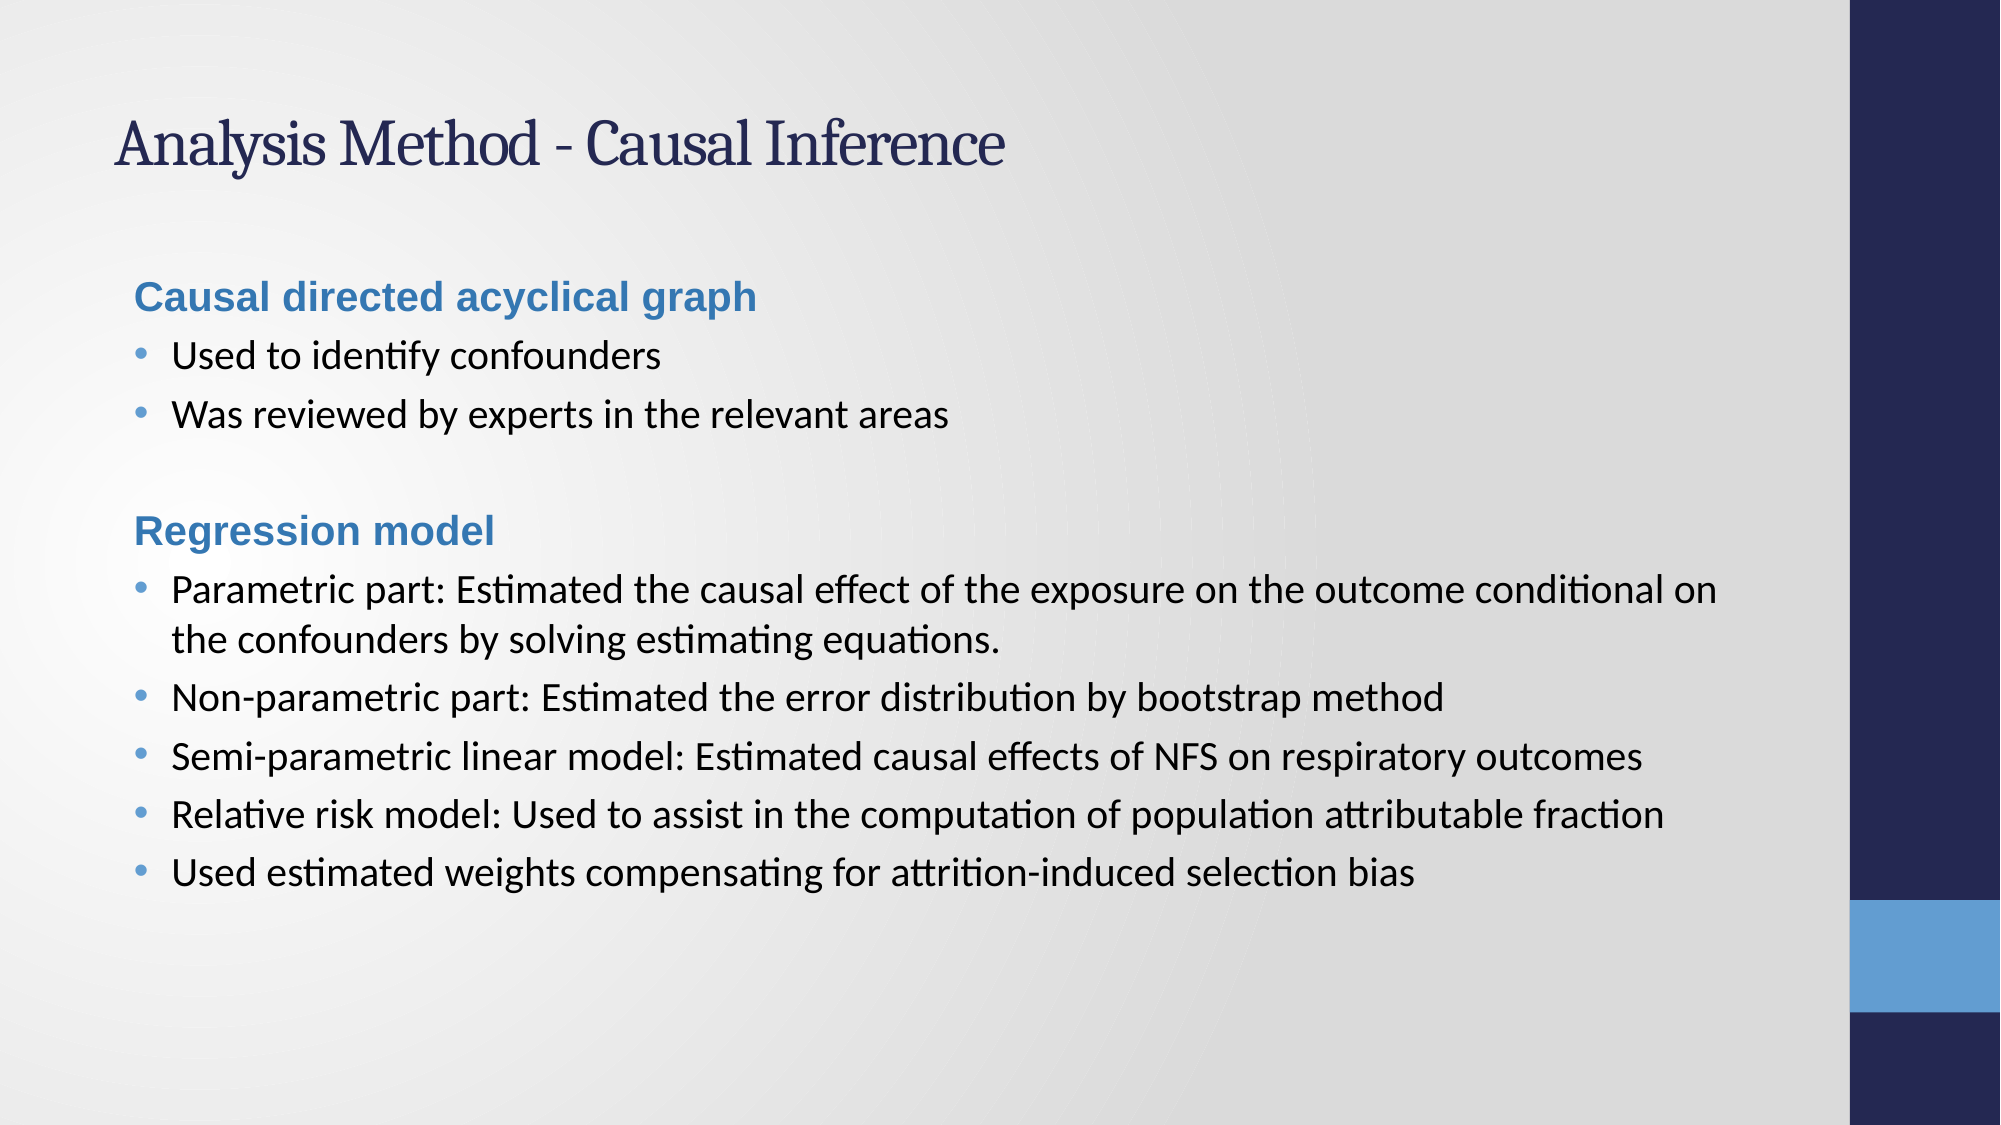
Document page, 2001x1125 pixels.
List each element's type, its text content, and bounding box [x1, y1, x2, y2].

list Causal directed acyclical graph Used to identify confounders Was reviewed by experts in the relevant areas Regression model Parametric part: Estimated the causal effect of the exposure on the outcome conditional on the confounders by solving estimating equations. Non-parametric part: Estimated the error distribution by bootstrap method Semi-parametric linear model: Estimated causal effects of NFS on respiratory outcomes Relative risk model: Used to assist in the computation of population attributable fraction Used estimated weights compensating for attrition-induced selection bias [99, 262, 1767, 1050]
title Analysis Method - Causal Inference [99, 45, 1767, 233]
